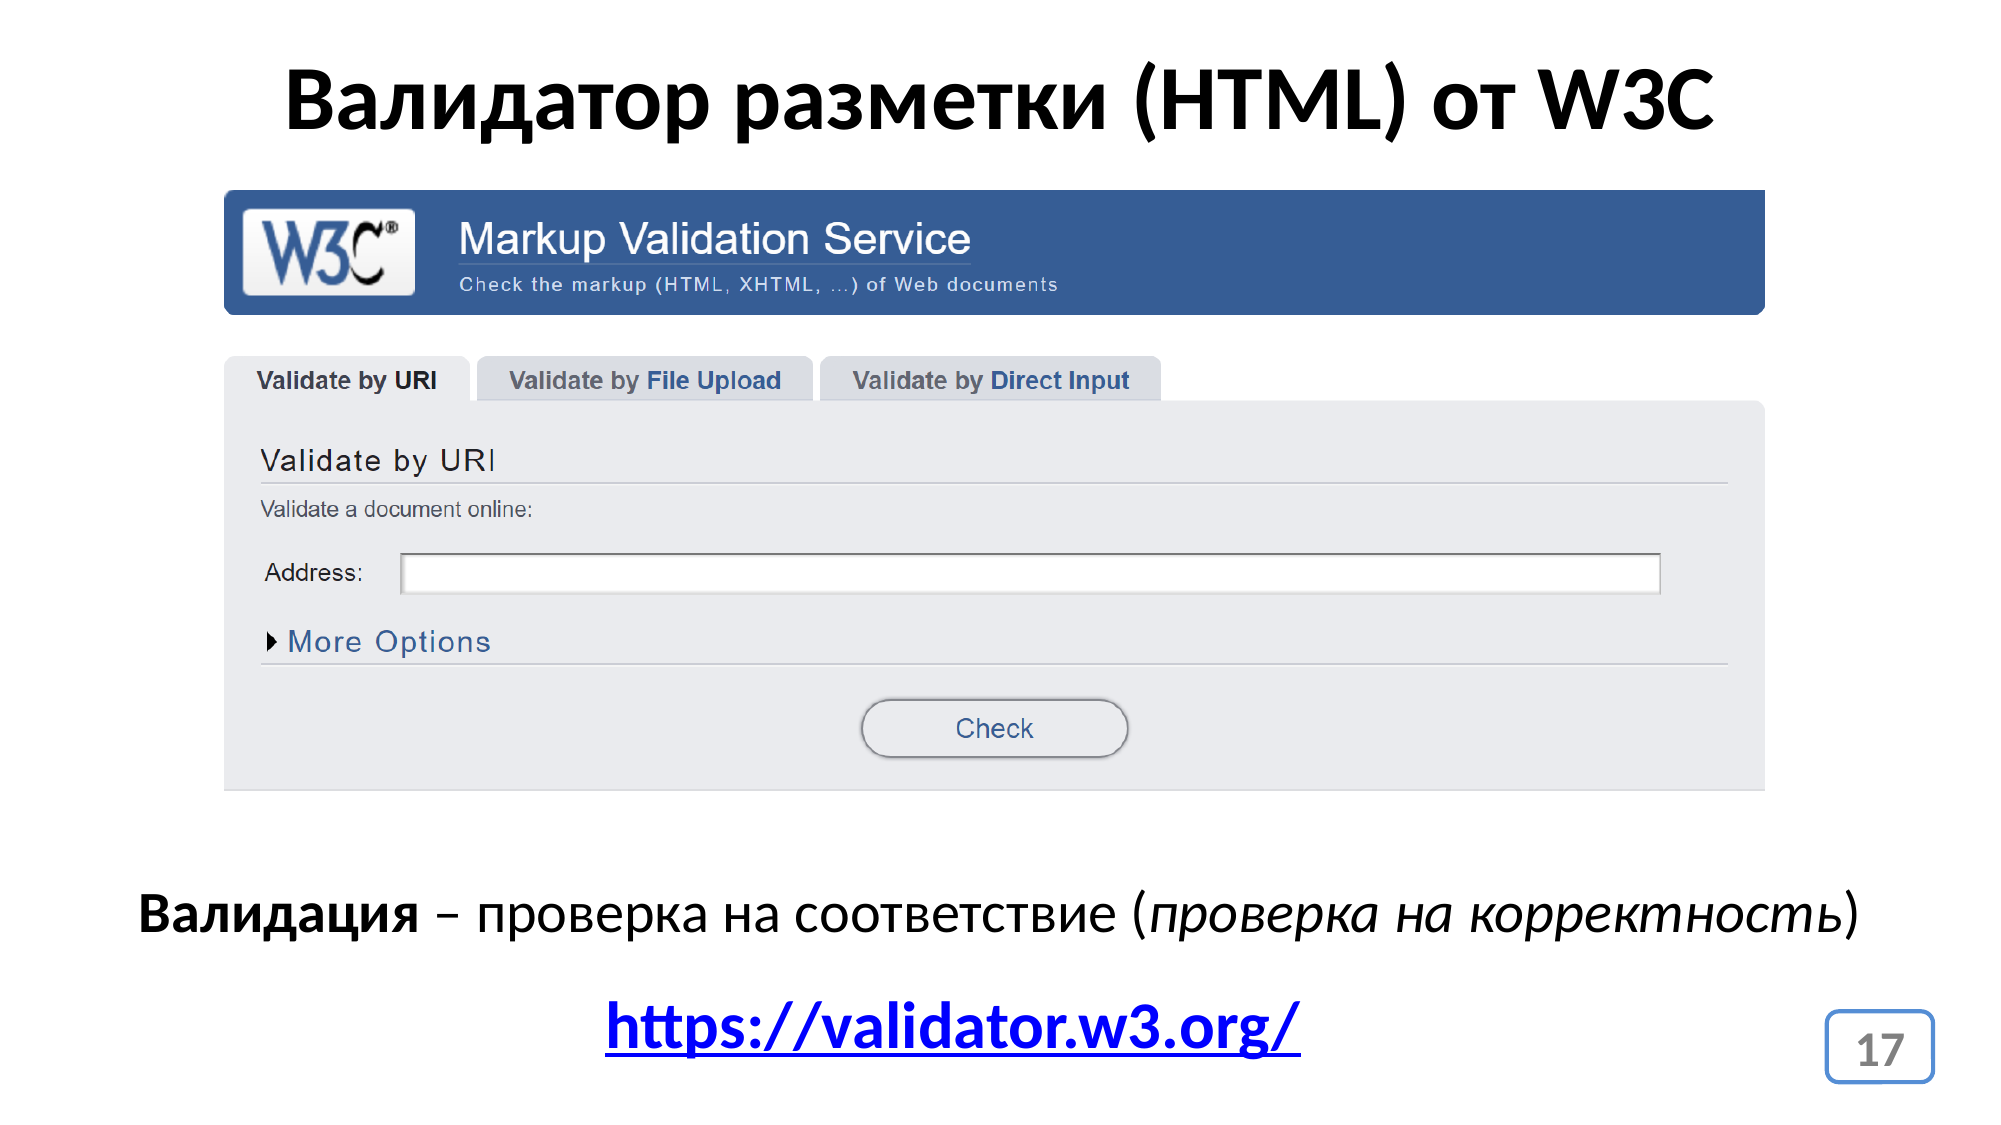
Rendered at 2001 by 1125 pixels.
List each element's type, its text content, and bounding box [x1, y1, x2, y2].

text_box Валидатор разметки (HTML) от W3C [0, 30, 2000, 156]
picture [189, 157, 1811, 820]
text_box https://validator.w3.org/ [590, 974, 1317, 1070]
text_box Валидация – проверка на соответствие (проверка на корректность) [0, 866, 2000, 952]
text_box 17 [1824, 1009, 1936, 1085]
